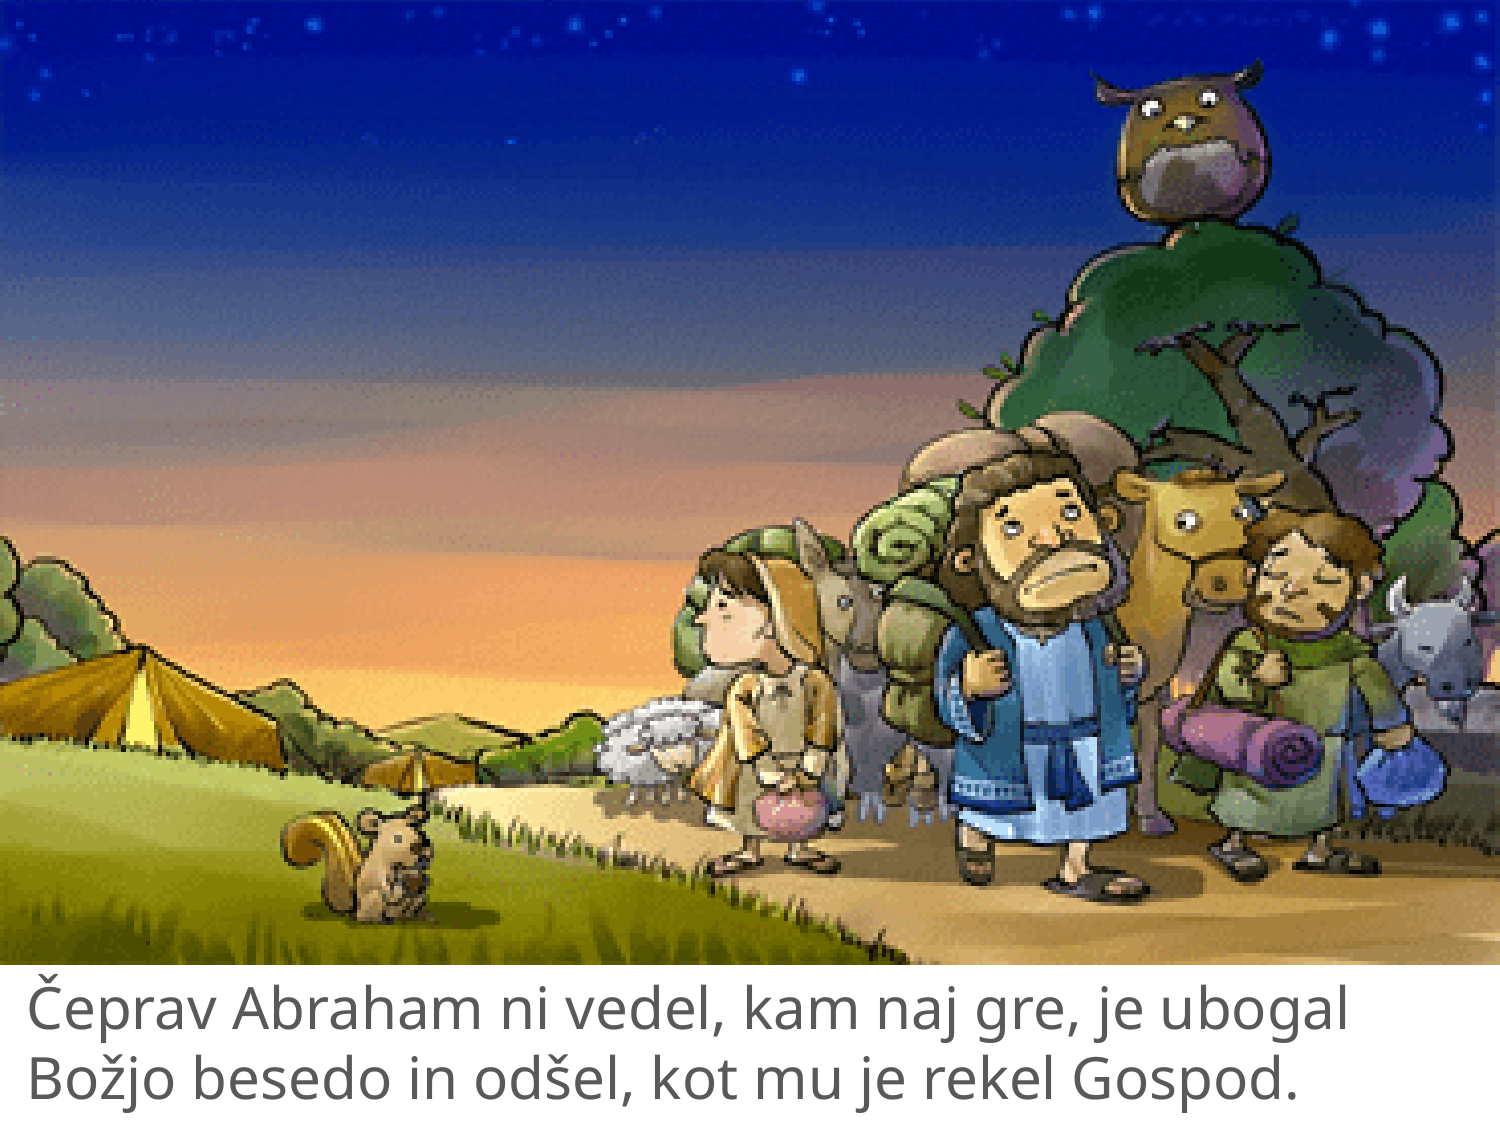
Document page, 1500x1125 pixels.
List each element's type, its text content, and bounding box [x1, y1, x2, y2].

picture [0, 0, 1500, 965]
text_box Čeprav Abraham ni vedel, kam naj gre, je ubogal Božjo besedo in odšel, kot mu je rekel Gospod. [11, 973, 1498, 1119]
